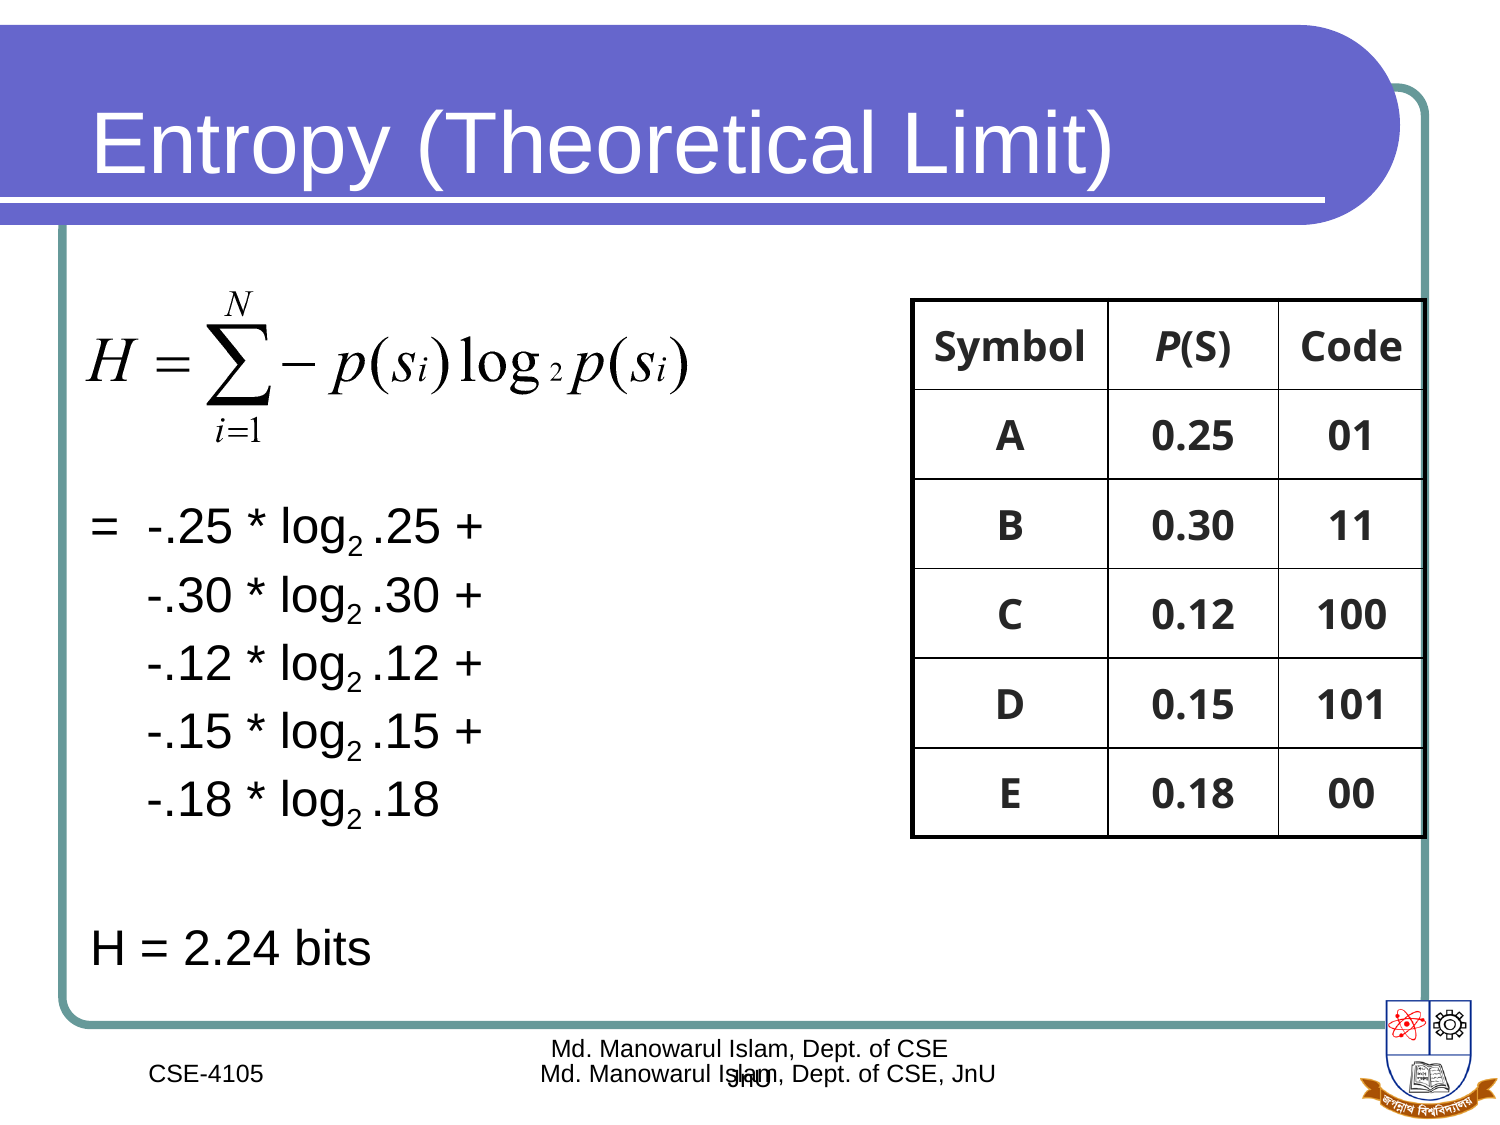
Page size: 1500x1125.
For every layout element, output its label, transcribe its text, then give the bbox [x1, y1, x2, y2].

table_cell 0.30 [1109, 480, 1278, 568]
table_cell 101 [1279, 659, 1423, 747]
table_header P(S) [1109, 302, 1278, 389]
table_header Code [1279, 302, 1423, 389]
table_cell E [915, 749, 1107, 835]
text_box Md. Manowarul Islam, Dept. of CSE JnU [512, 1024, 988, 1100]
table_cell B [915, 480, 1107, 568]
table_cell 11 [1279, 480, 1423, 568]
table_cell 0.18 [1109, 749, 1278, 835]
table_cell 01 [1279, 390, 1423, 478]
table_cell 0.15 [1109, 659, 1278, 747]
table_cell 00 [1279, 749, 1423, 835]
list = -.25 * log2 .25 + -.30 * log2 .30 + -.12 * log2 .12 + -.15 * log2 .15 + -.18 * log2 .18 H = 2.24 bits [75, 277, 875, 1005]
title Entropy (Theoretical Limit) [75, 45, 1425, 233]
picture [1360, 991, 1498, 1120]
table_cell 0.25 [1109, 390, 1278, 478]
table_header Symbol [915, 302, 1107, 389]
table_cell 100 [1279, 569, 1423, 657]
table_cell C [915, 569, 1107, 657]
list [74, 274, 701, 456]
table_cell 0.12 [1109, 569, 1278, 657]
table_cell D [915, 659, 1107, 747]
table_cell A [915, 390, 1107, 478]
